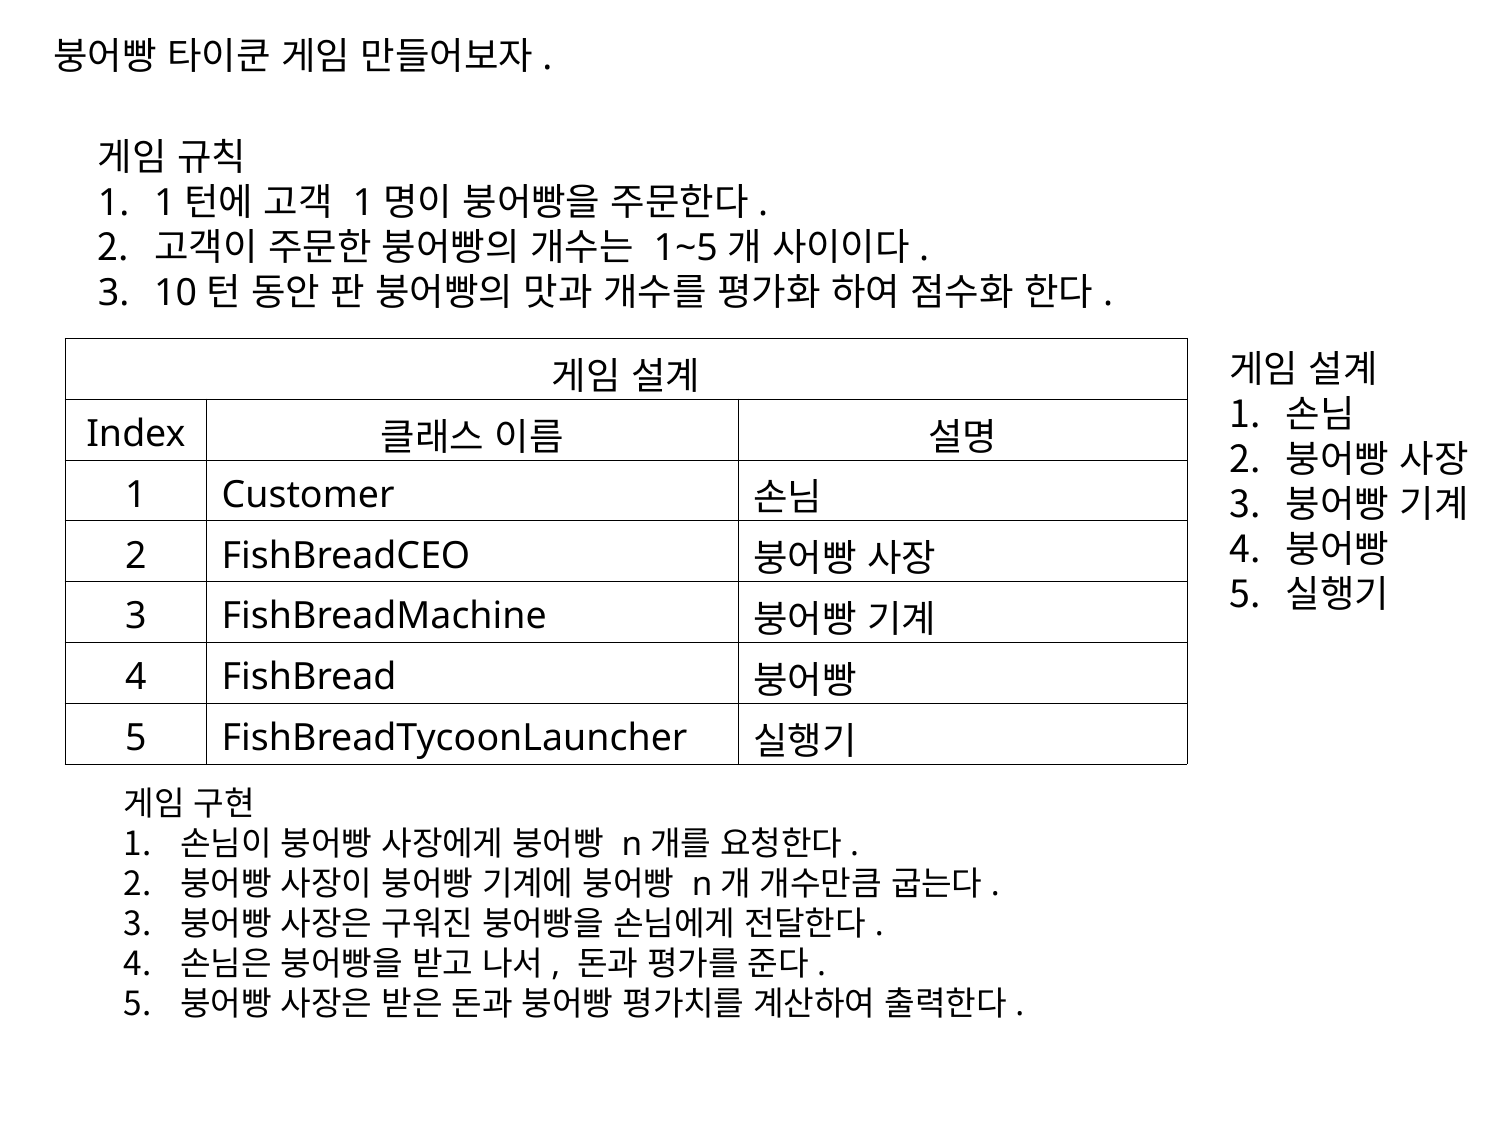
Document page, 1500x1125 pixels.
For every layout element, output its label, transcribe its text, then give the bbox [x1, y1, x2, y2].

table_cell FishBreadMachine [207, 582, 738, 642]
table_cell 손님 [739, 461, 1187, 520]
table_cell FishBread [207, 643, 738, 703]
table_header 게임 설계 [66, 339, 1187, 399]
table_cell 실행기 [739, 704, 1187, 764]
table_cell FishBreadTycoonLauncher [207, 704, 738, 764]
table_cell 1 [66, 461, 206, 520]
table_cell 2 [66, 521, 206, 581]
table_cell 붕어빵 사장 [739, 521, 1187, 581]
table_cell FishBreadCEO [207, 521, 738, 581]
table_cell 설명 [739, 400, 1187, 460]
text_box 게임 구현 손님이 붕어빵 사장에게 붕어빵 n개를 요청한다. 붕어빵 사장이 붕어빵 기계에 붕어빵 n개 개수만큼 굽는다. 붕어빵 사장은 구워진 붕어빵을 손님에게 전달한다. 손님은 붕어빵을 받고 나서, 돈과 평가를 준다. 붕어빵 사장은 받은 돈과 붕어빵 평가치를 계산하여 출력한다. [109, 775, 1040, 1030]
text_box 게임 설계 손님 붕어빵 사장 붕어빵 기계 붕어빵 실행기 [1214, 338, 1484, 623]
table_cell 붕어빵 기계 [739, 582, 1187, 642]
text_box 게임 규칙 1턴에 고객 1명이 붕어빵을 주문한다. 고객이 주문한 붕어빵의 개수는 1~5개 사이이다. 10턴 동안 판 붕어빵의 맛과 개수를 평가화 하여 점수화 한다. [83, 125, 1129, 321]
table_cell 4 [66, 643, 206, 703]
table_cell Customer [207, 461, 738, 520]
table_cell 클래스 이름 [207, 400, 738, 460]
table_cell Index [66, 400, 206, 460]
text_box 붕어빵 타이쿤 게임 만들어보자. [38, 24, 568, 84]
table_cell 붕어빵 [739, 643, 1187, 703]
table_cell 5 [66, 704, 206, 764]
table_cell 3 [66, 582, 206, 642]
